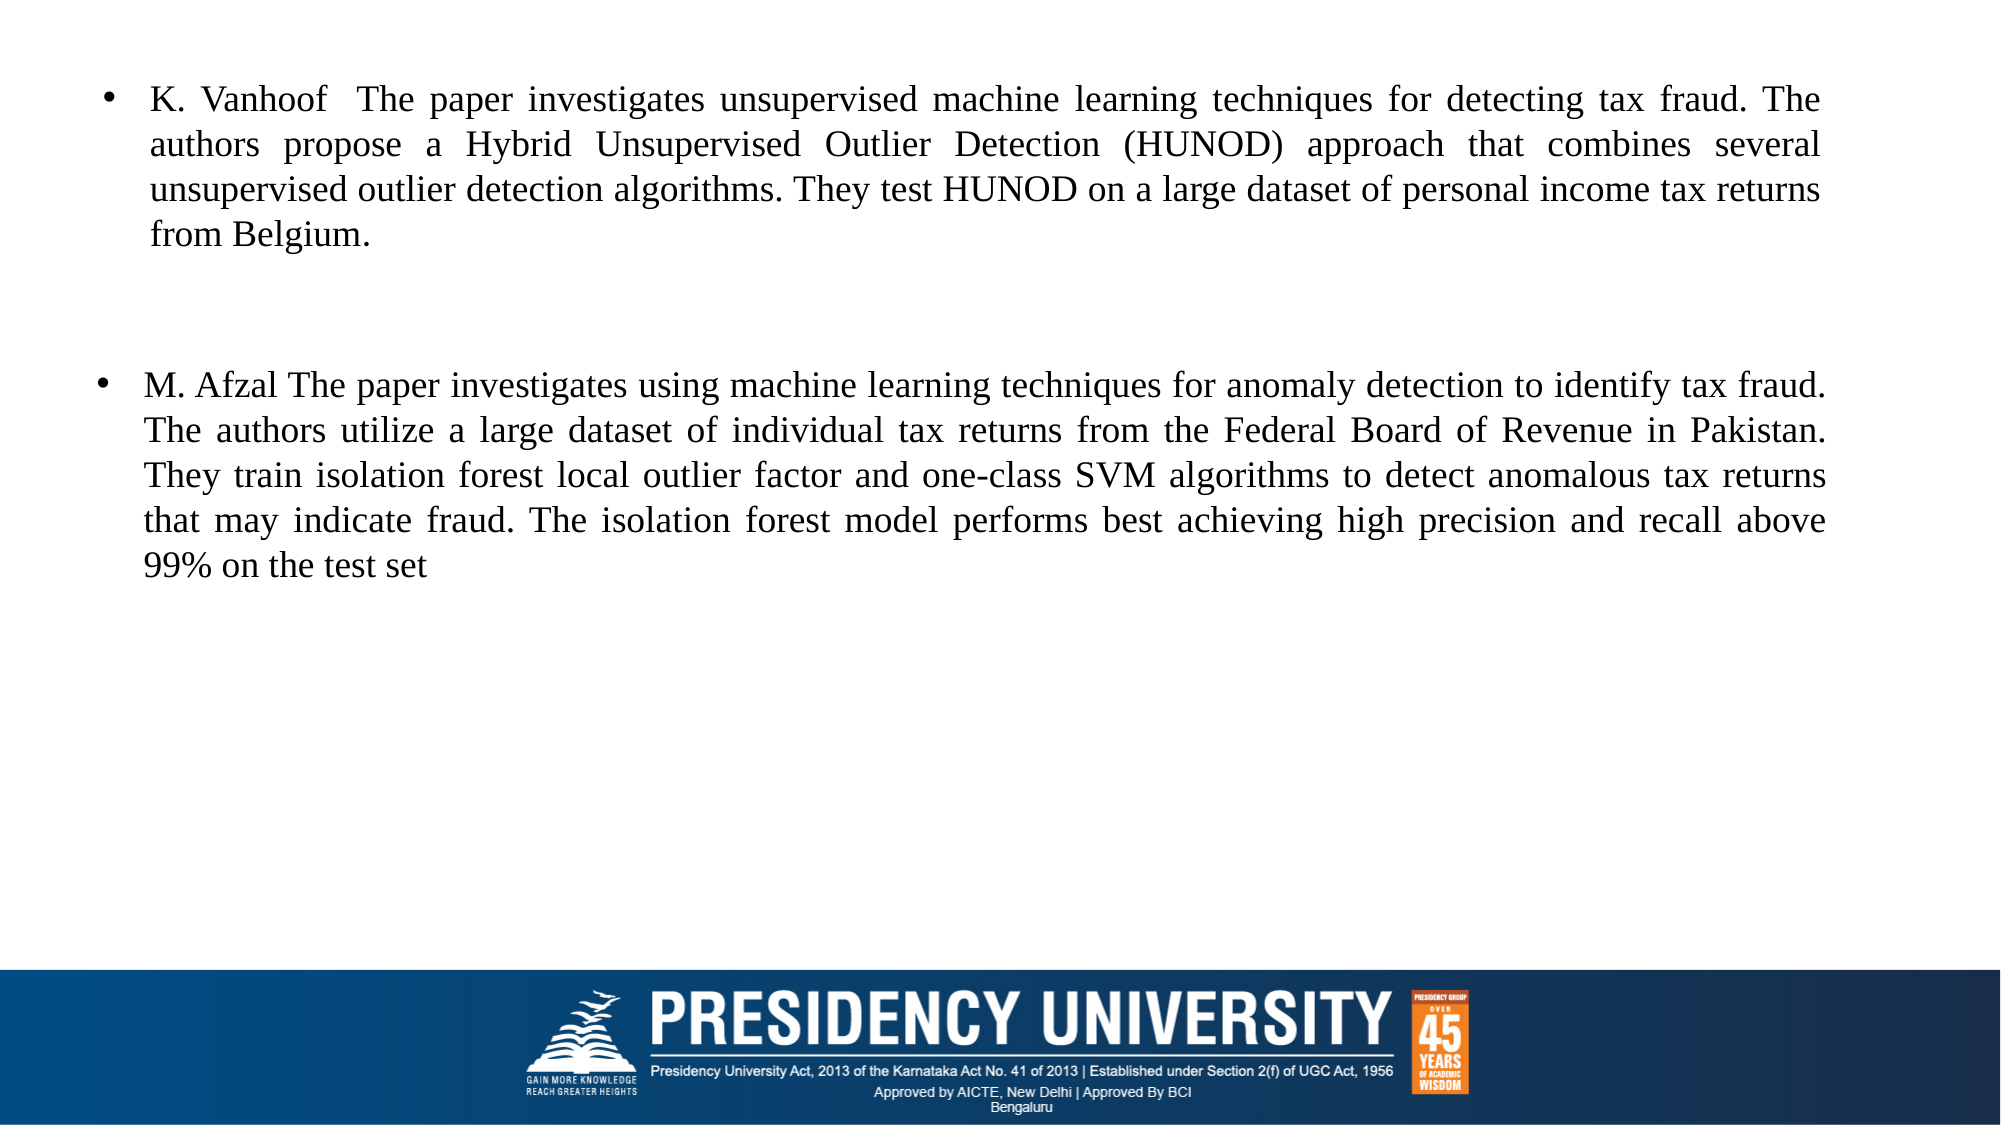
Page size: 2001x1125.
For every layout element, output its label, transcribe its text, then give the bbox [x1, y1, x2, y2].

text_box K. Vanhoof The paper investigates unsupervised machine learning techniques for detecting tax fraud. The authors propose a Hybrid Unsupervised Outlier Detection (HUNOD) approach that combines several unsupervised outlier detection algorithms. They test HUNOD on a large dataset of personal income tax returns from Belgium. [88, 66, 1838, 262]
text_box M. Afzal The paper investigates using machine learning techniques for anomaly detection to identify tax fraud. The authors utilize a large dataset of individual tax returns from the Federal Board of Revenue in Pakistan. They train isolation forest local outlier factor and one-class SVM algorithms to detect anomalous tax returns that may indicate fraud. The isolation forest model performs best achieving high precision and recall above 99% on the test set [81, 352, 1844, 593]
picture [0, 0, 2001, 1125]
